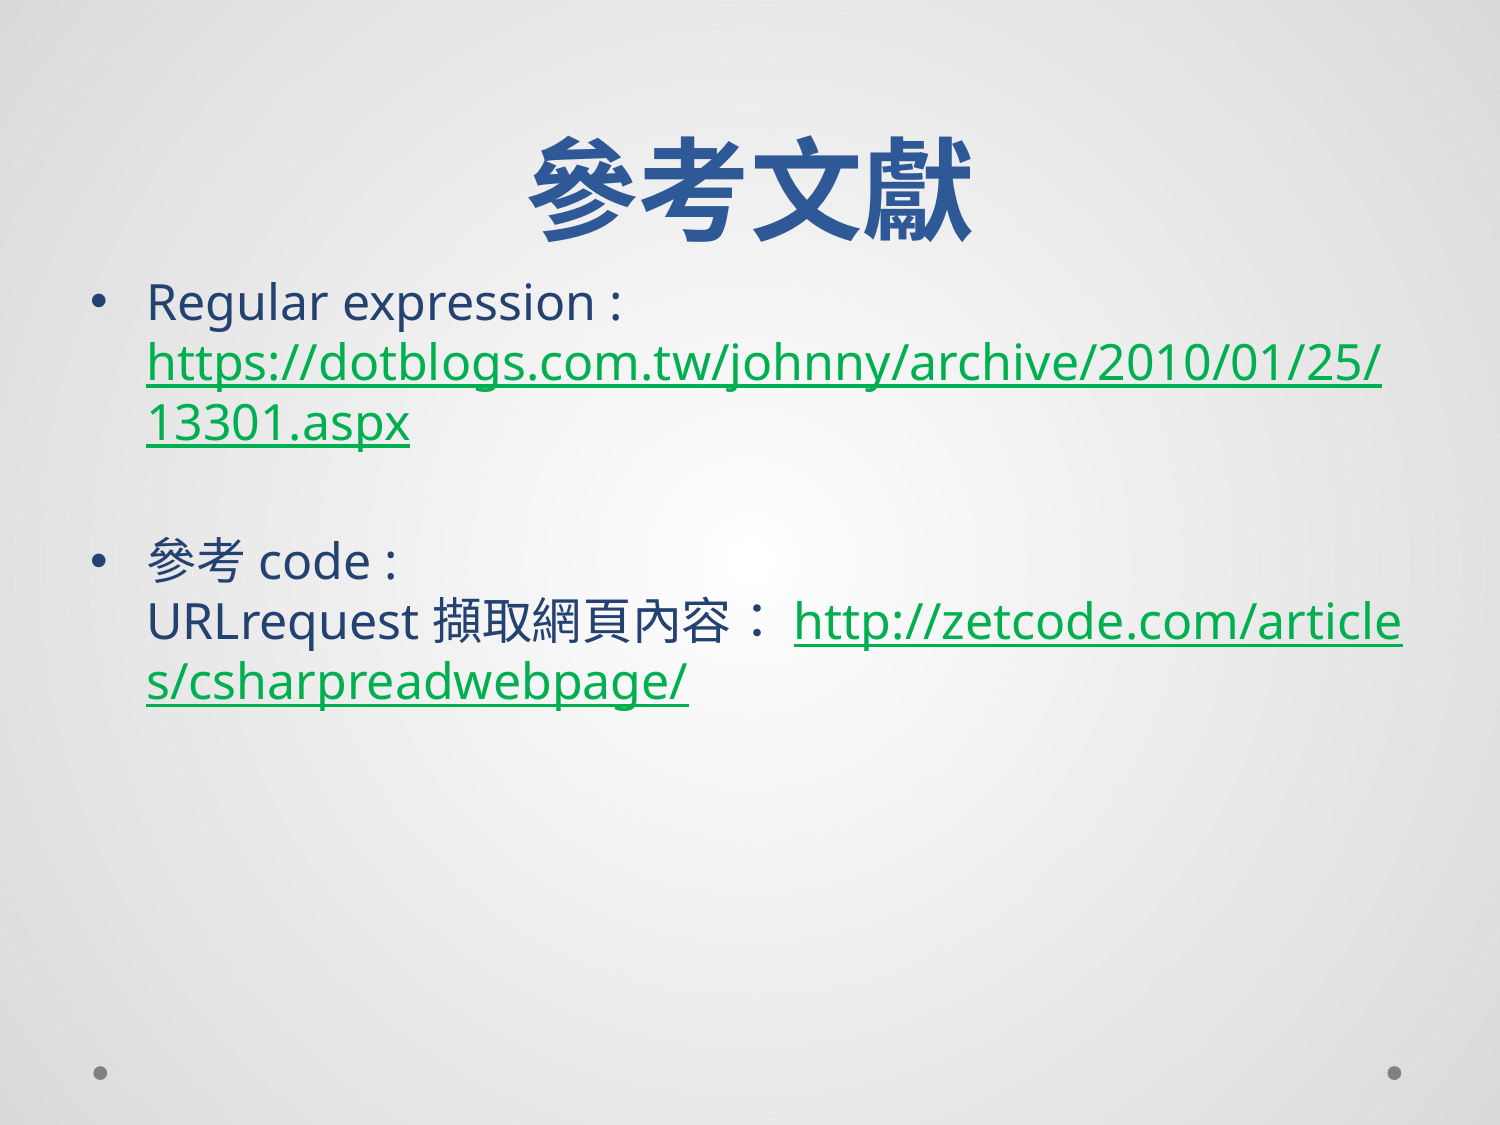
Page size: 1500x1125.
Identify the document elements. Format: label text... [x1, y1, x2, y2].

list Regular expression : https://dotblogs.com.tw/johnny/archive/2010/01/25/13301.aspx 參考code : URLrequest擷取網頁內容：http://zetcode.com/articles/csharpreadwebpage/ [75, 262, 1425, 1005]
title 參考文獻 [75, 0, 1425, 262]
